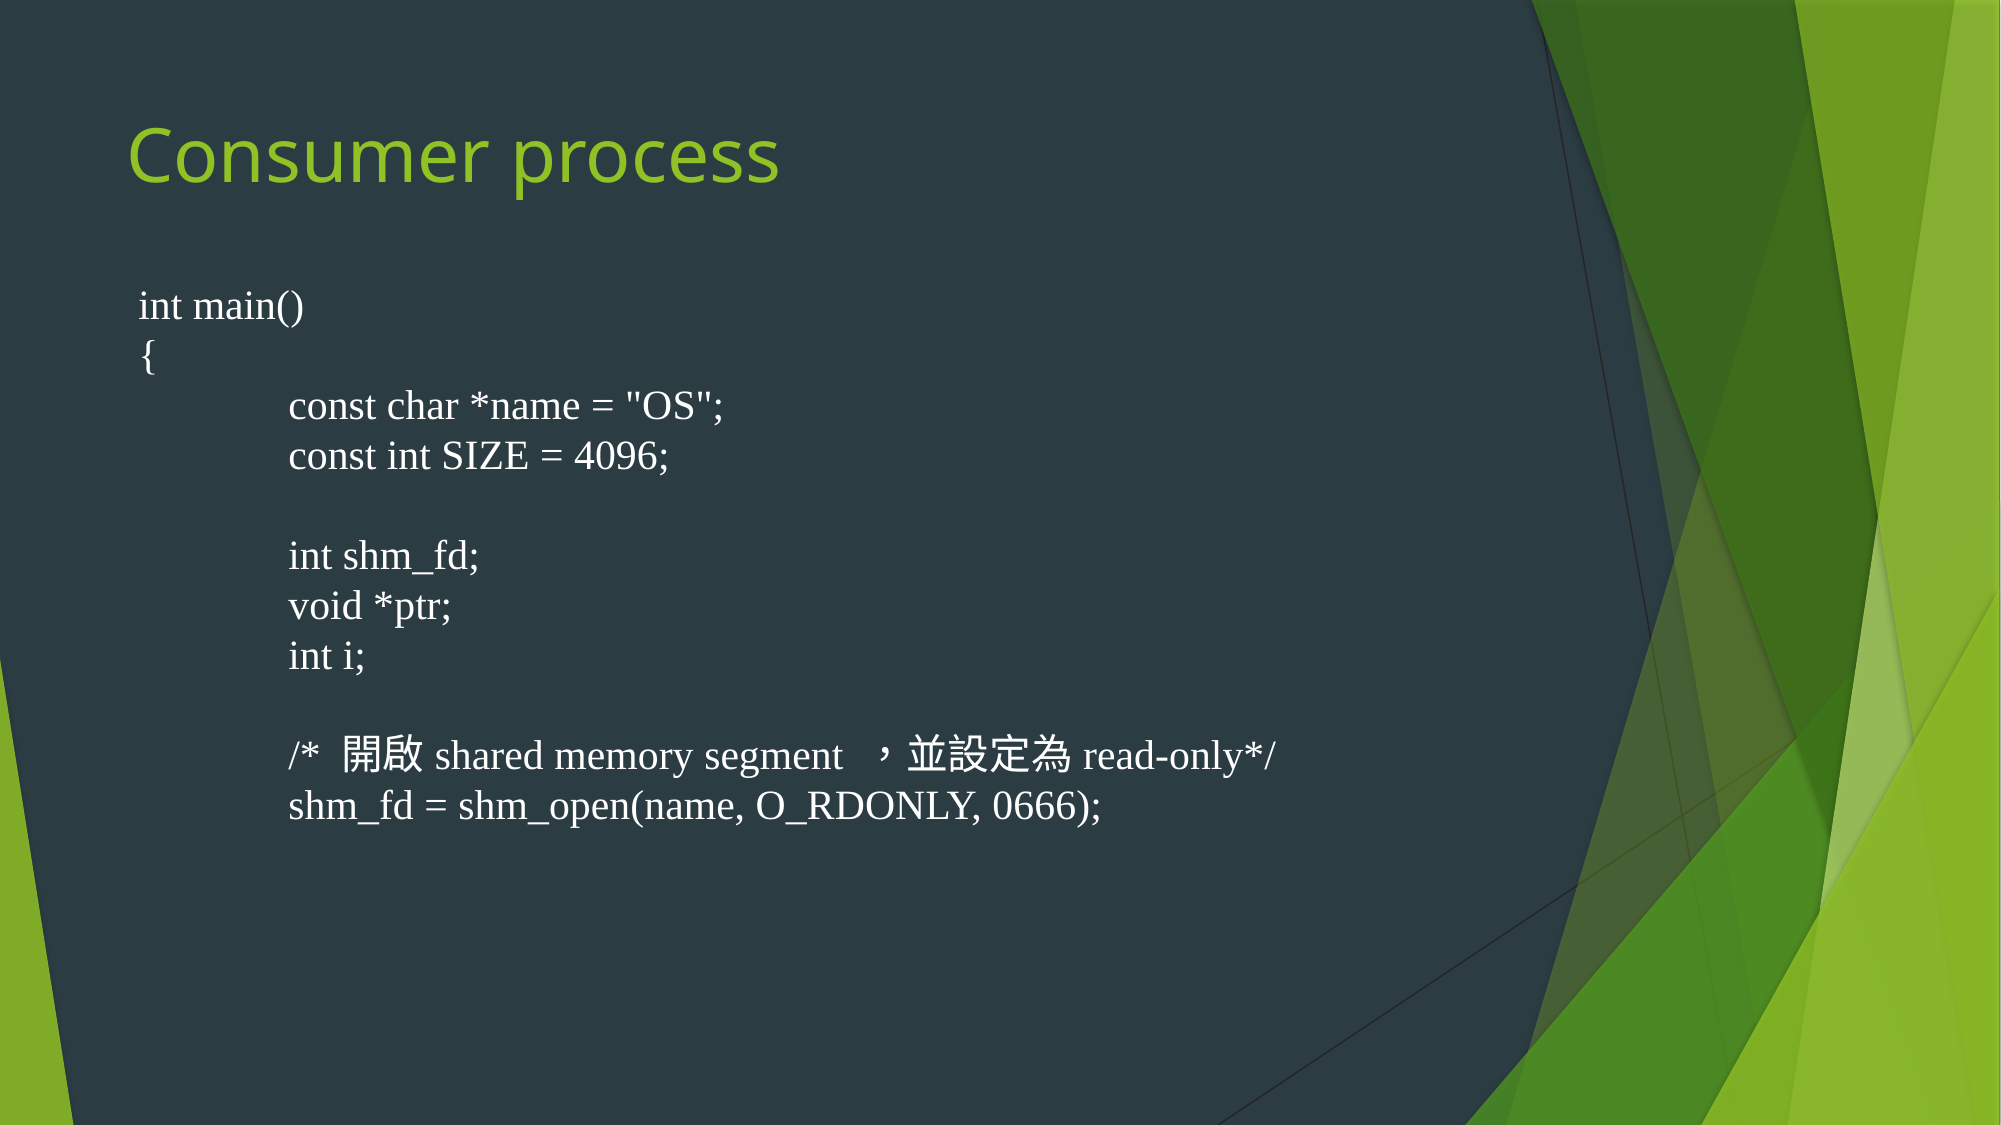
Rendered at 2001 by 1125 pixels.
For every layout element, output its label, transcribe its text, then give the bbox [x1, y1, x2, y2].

text_box int main() { const char *name = "OS"; const int SIZE = 4096; int shm_fd; void *ptr; int i; /* 開啟shared memory segment ，並設定為read-only*/ shm_fd = shm_open(name, O_RDONLY, 0666); [123, 317, 1423, 936]
title Consumer process [111, 99, 1725, 317]
